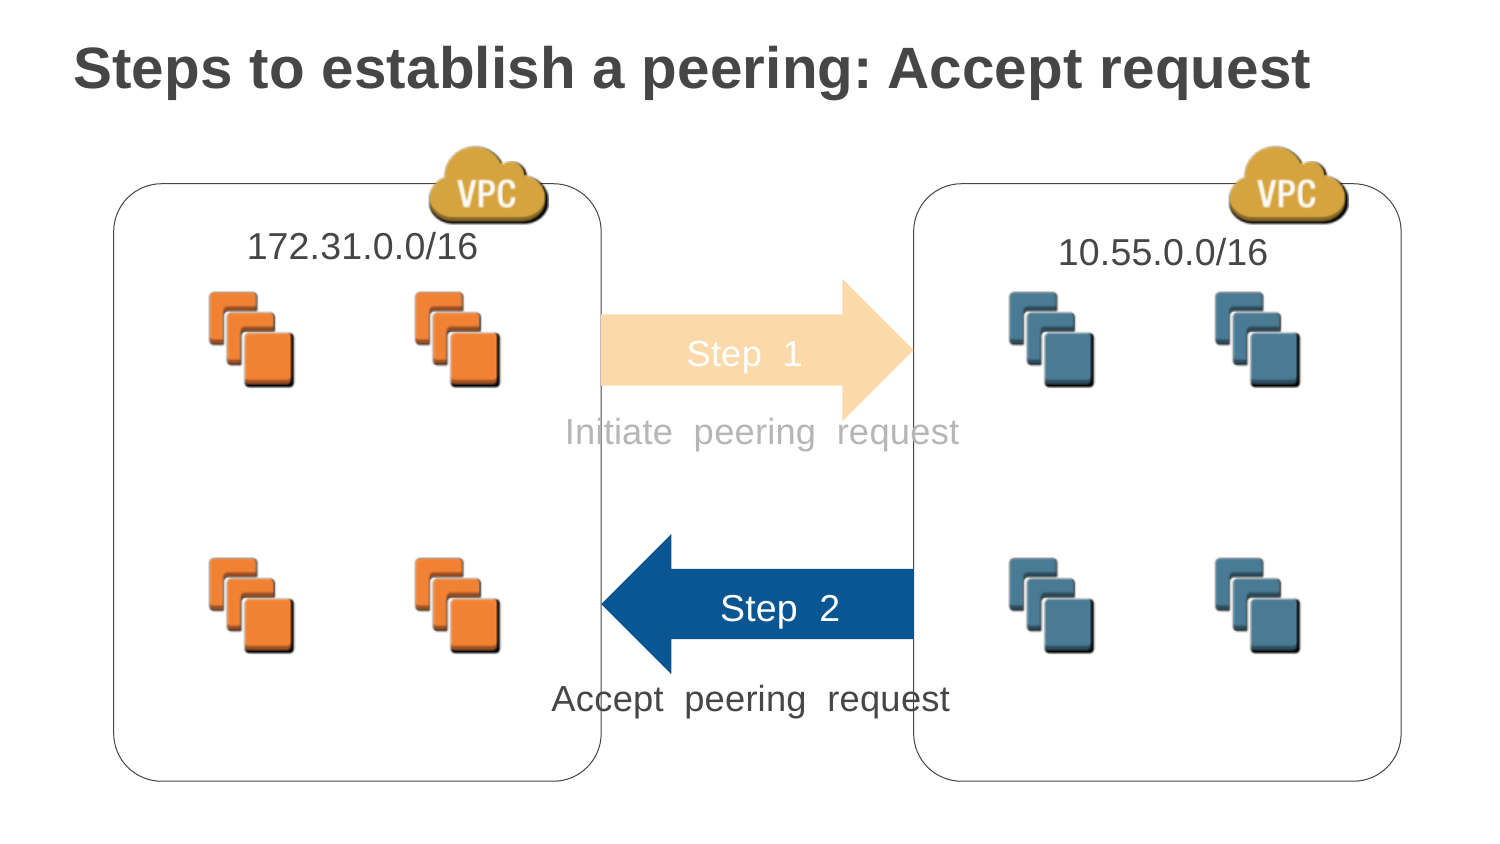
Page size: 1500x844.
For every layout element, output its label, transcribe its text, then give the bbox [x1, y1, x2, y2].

text_box [601, 533, 914, 675]
text_box 172.31.0.0/16 [246, 221, 479, 267]
picture [426, 122, 549, 245]
picture [1226, 122, 1349, 245]
text_box [601, 278, 914, 408]
text_box Step 1 [686, 330, 804, 374]
text_box Step 2 [720, 584, 841, 630]
picture [395, 544, 517, 665]
picture [1195, 278, 1317, 399]
picture [1195, 544, 1317, 665]
text_box Steps to establish a peering: Accept request [73, 30, 1314, 101]
text_box 10.55.0.0/16 [1057, 228, 1269, 274]
picture [190, 278, 311, 399]
text_box [913, 183, 1402, 782]
text_box [113, 183, 602, 782]
picture [190, 544, 311, 665]
picture [395, 278, 517, 399]
text_box Initiate peering request [564, 408, 961, 453]
text_box Accept peering request [551, 675, 951, 719]
picture [990, 544, 1111, 665]
picture [990, 278, 1111, 399]
